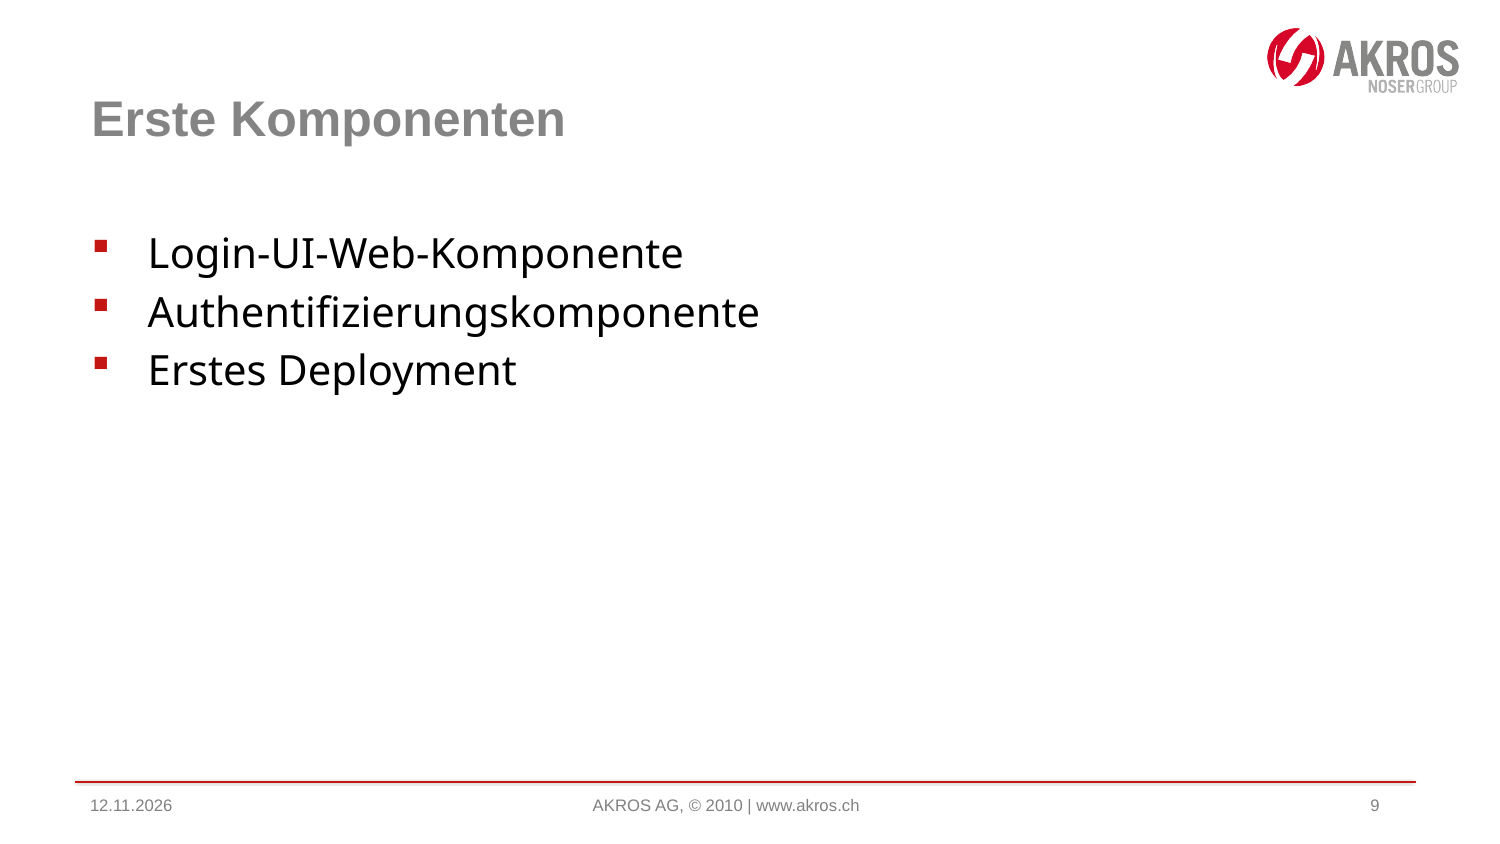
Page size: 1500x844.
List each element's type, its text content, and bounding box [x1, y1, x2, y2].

picture [1267, 28, 1459, 93]
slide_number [75, 782, 247, 827]
footer AKROS AG, © 2010 | www.akros.ch [269, 782, 1184, 827]
slide_number 9 [1211, 782, 1395, 827]
list Login-UI-Web-Komponente Authentifizierungskomponente Erstes Deployment [76, 226, 1395, 754]
title Erste Komponenten [76, 58, 1069, 174]
